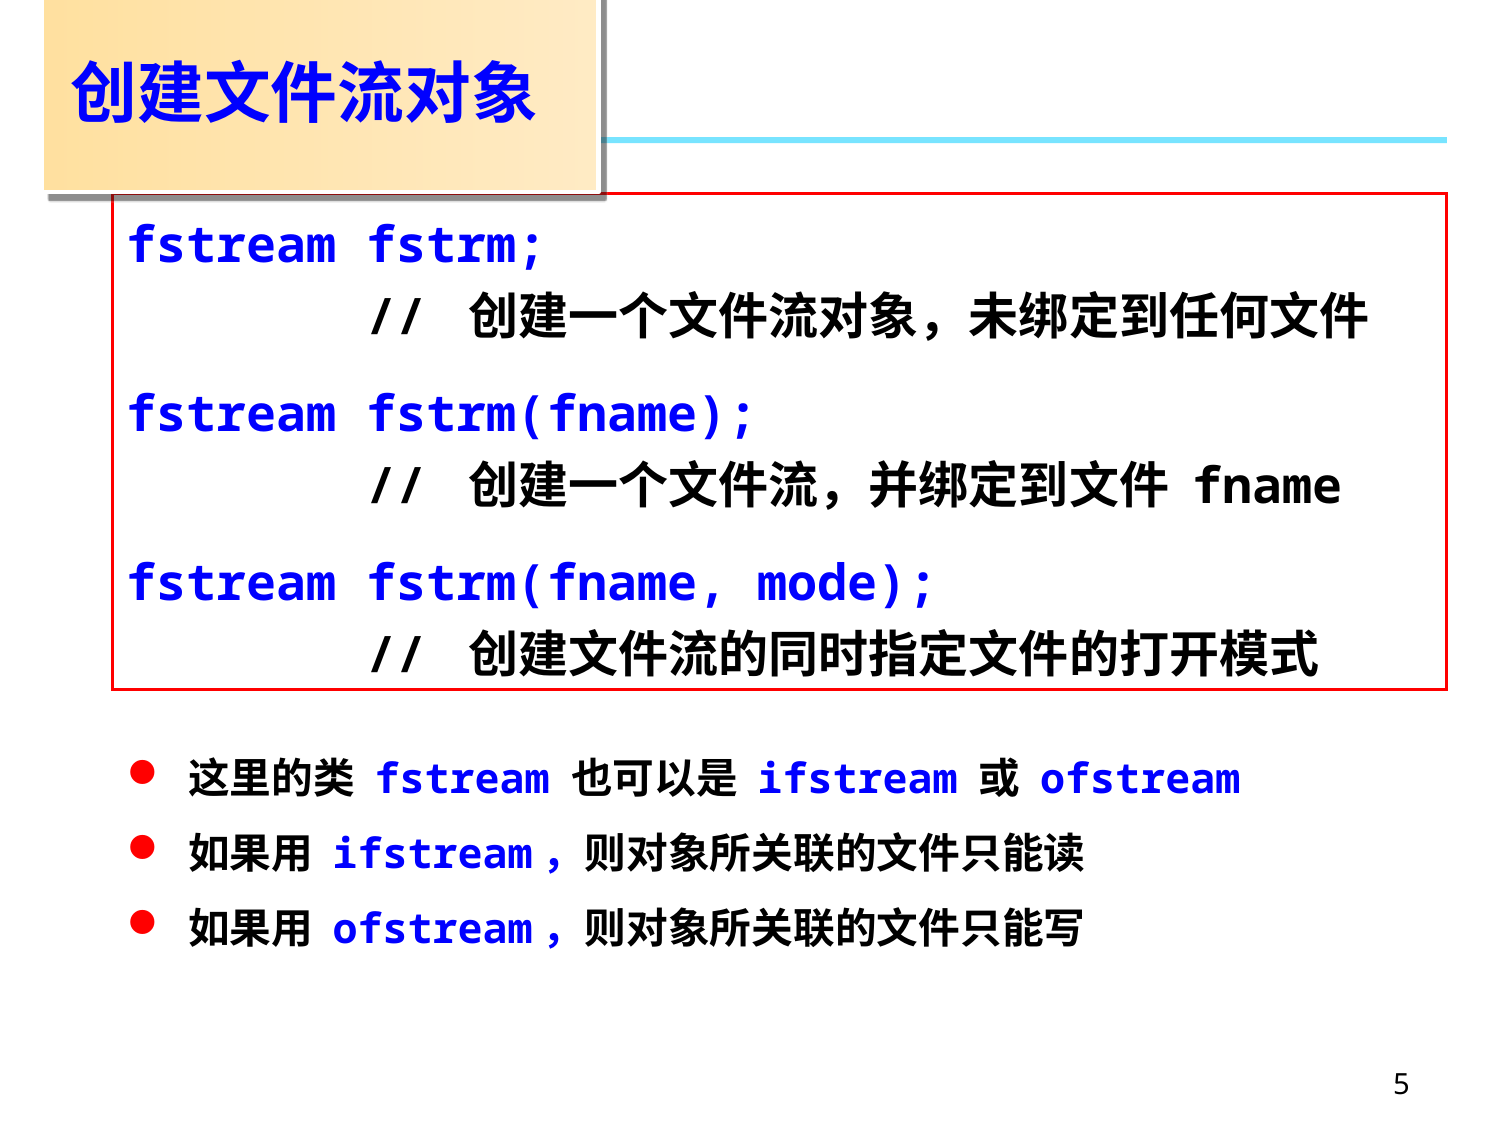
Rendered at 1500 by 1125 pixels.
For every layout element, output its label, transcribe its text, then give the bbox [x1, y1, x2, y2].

text_box 这里的类 fstream 也可以是 ifstream 或 ofstream 如果用 ifstream，则对象所关联的文件只能读 如果用 ofstream，则对象所关联的文件只能写 [112, 744, 1447, 960]
slide_number 5 [1112, 1037, 1425, 1113]
title 创建文件流对象 [41, 0, 599, 193]
text_box fstream fstrm; // 创建一个文件流对象，未绑定到任何文件 fstream fstrm(fname); // 创建一个文件流，并绑定到文件 fname fstream fstrm(fname, mode); // 创建文件流的同时指定文件的打开模式 [112, 193, 1447, 690]
